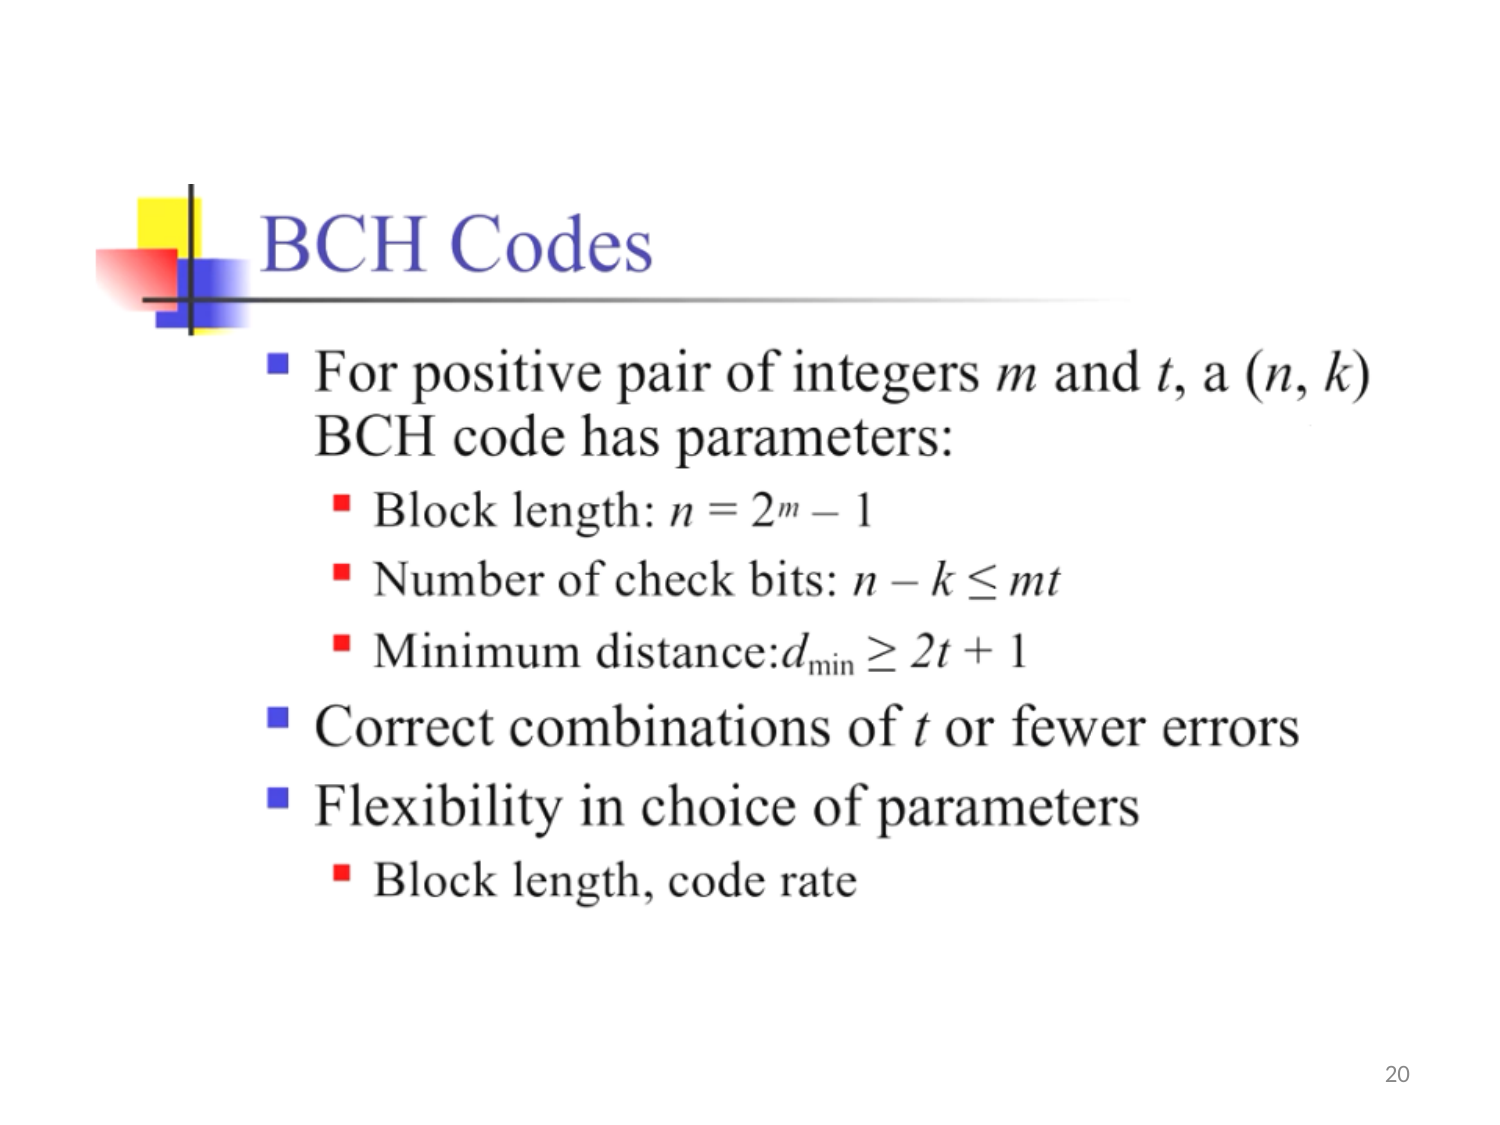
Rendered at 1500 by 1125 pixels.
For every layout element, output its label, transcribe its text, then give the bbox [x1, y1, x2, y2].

picture [93, 184, 1407, 941]
text_box 20 [1074, 1042, 1425, 1103]
